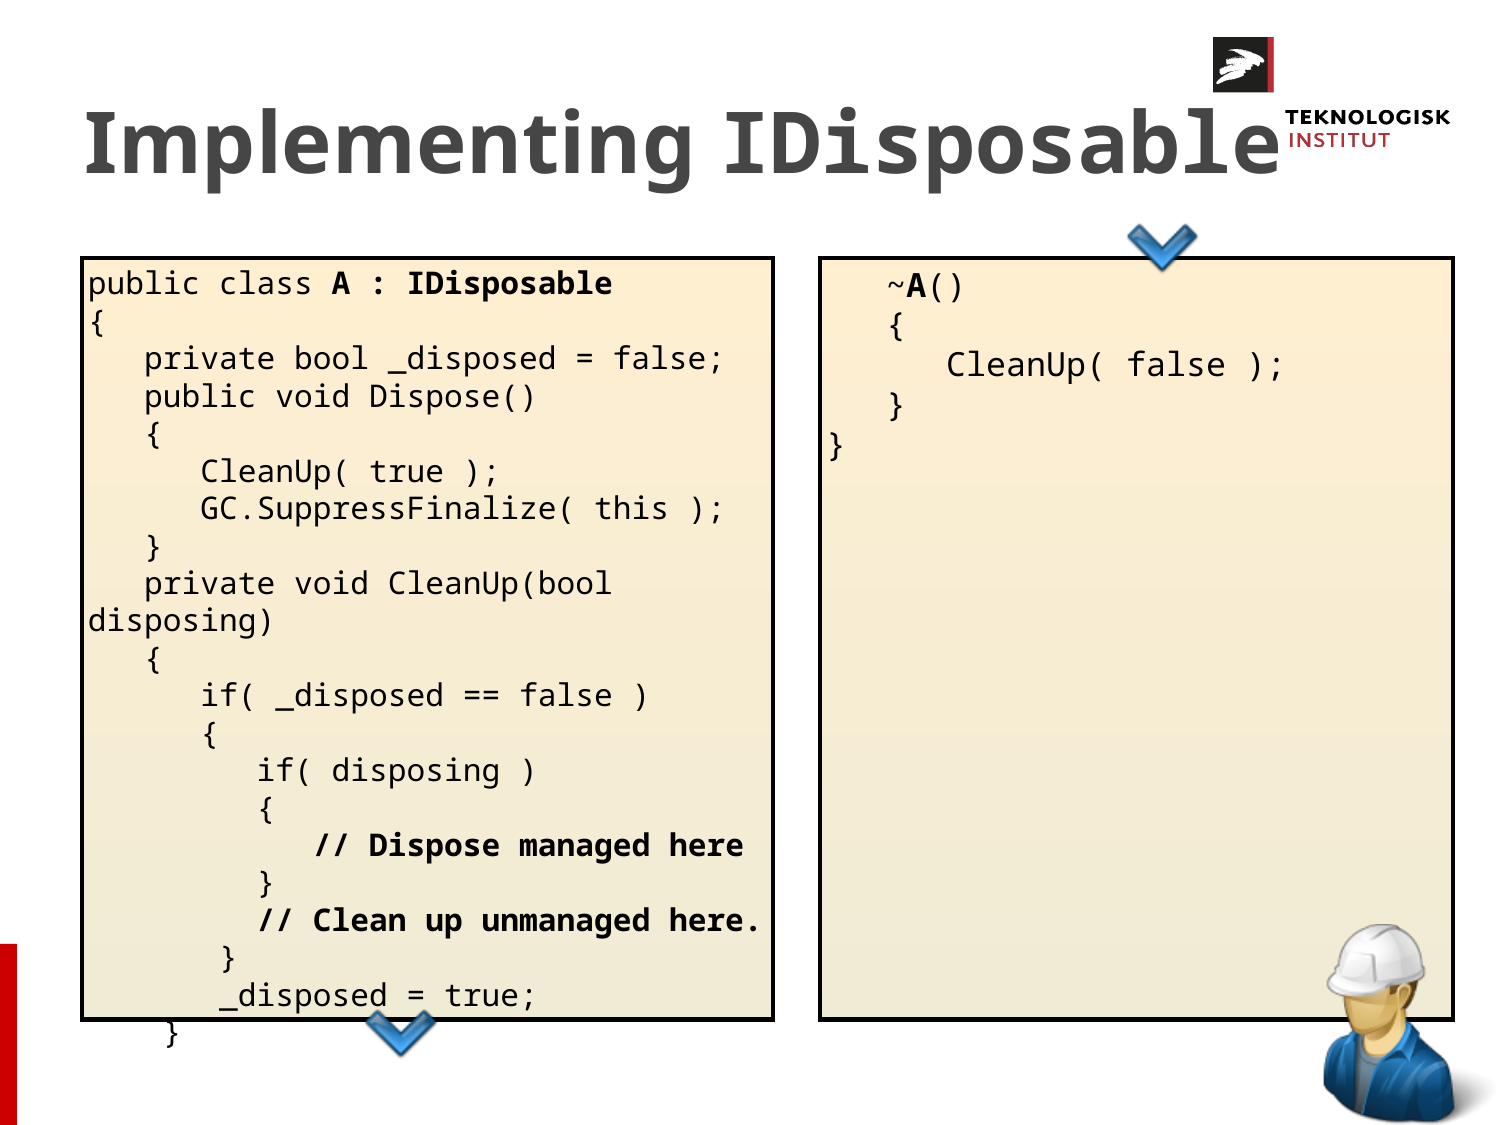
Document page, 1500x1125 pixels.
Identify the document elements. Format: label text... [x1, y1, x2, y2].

picture [1213, 37, 1450, 147]
picture [362, 995, 439, 1072]
text_box public class A : IDisposable { private bool _disposed = false; public void Dispose() { CleanUp( true ); GC.SuppressFinalize( this ); } private void CleanUp(bool disposing) { if( _disposed == false ) { if( disposing ) { // Dispose managed here } // Clean up unmanaged here. } _disposed = true; } [81, 257, 774, 1020]
picture [1124, 210, 1201, 287]
picture [1299, 924, 1500, 1125]
title Implementing IDisposable [70, 45, 1425, 233]
text_box ~A() { CleanUp( false ); } } [820, 257, 1454, 1020]
